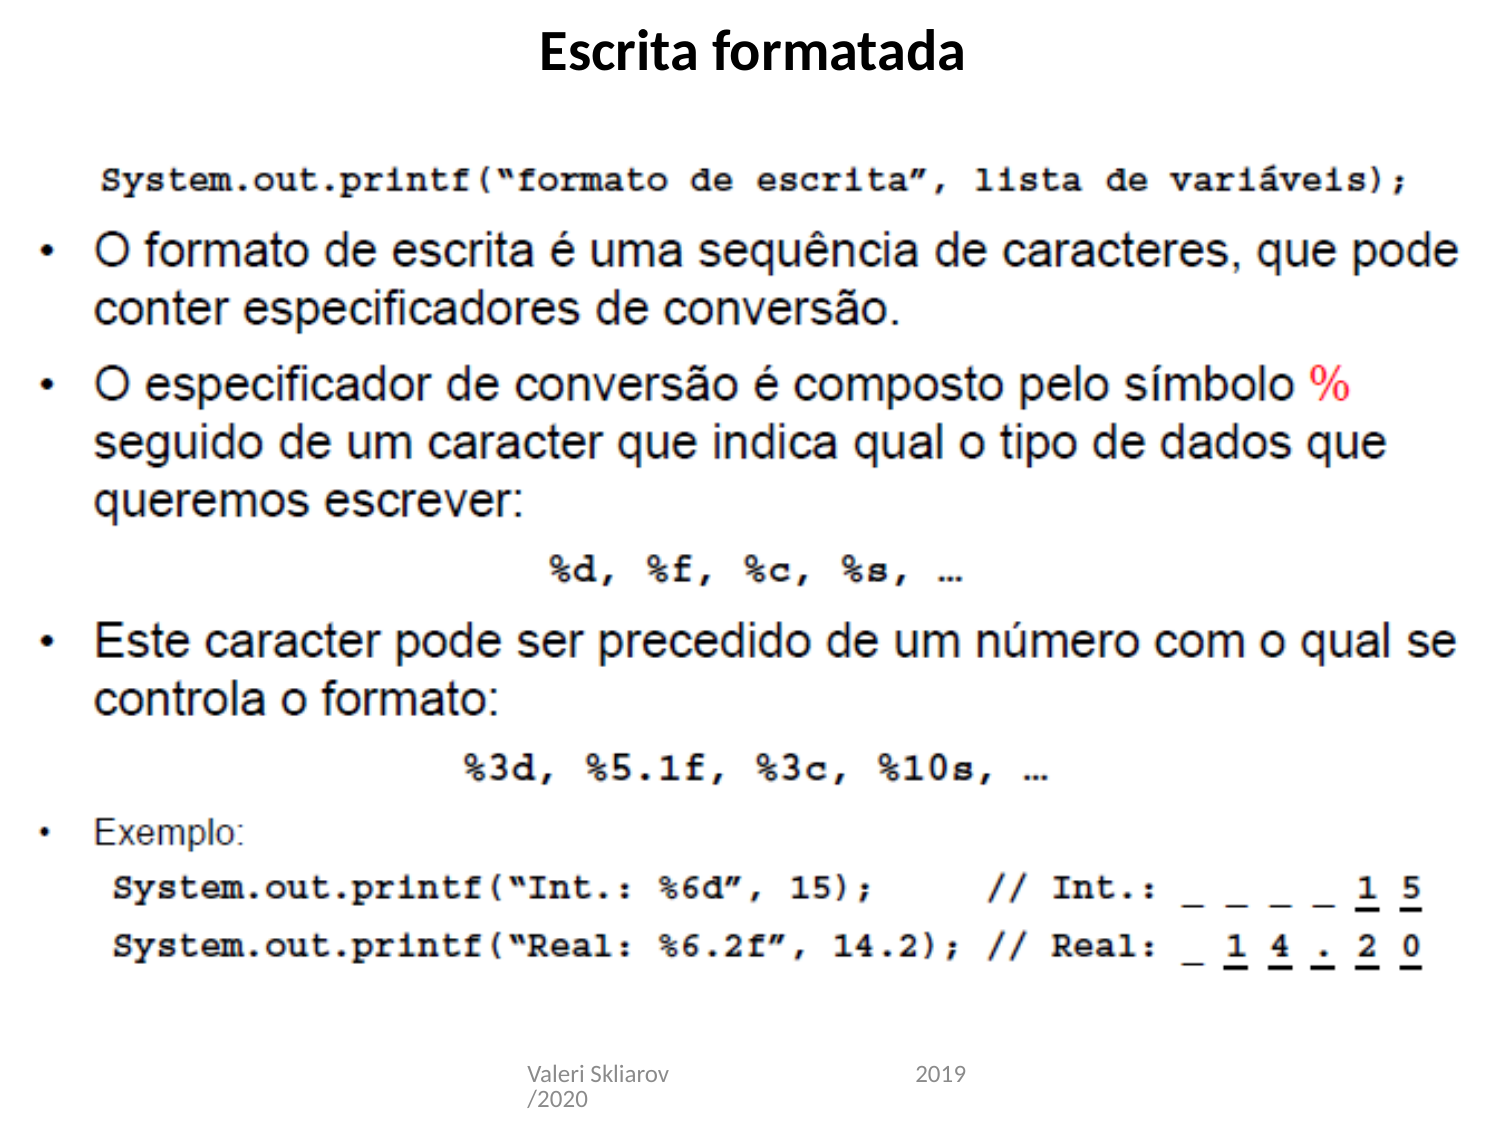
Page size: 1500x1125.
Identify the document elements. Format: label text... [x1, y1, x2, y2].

text_box Escrita formatada [525, 5, 1025, 90]
picture [14, 149, 1485, 976]
footer Valeri Skliarov 2019/2020 [512, 1042, 988, 1103]
